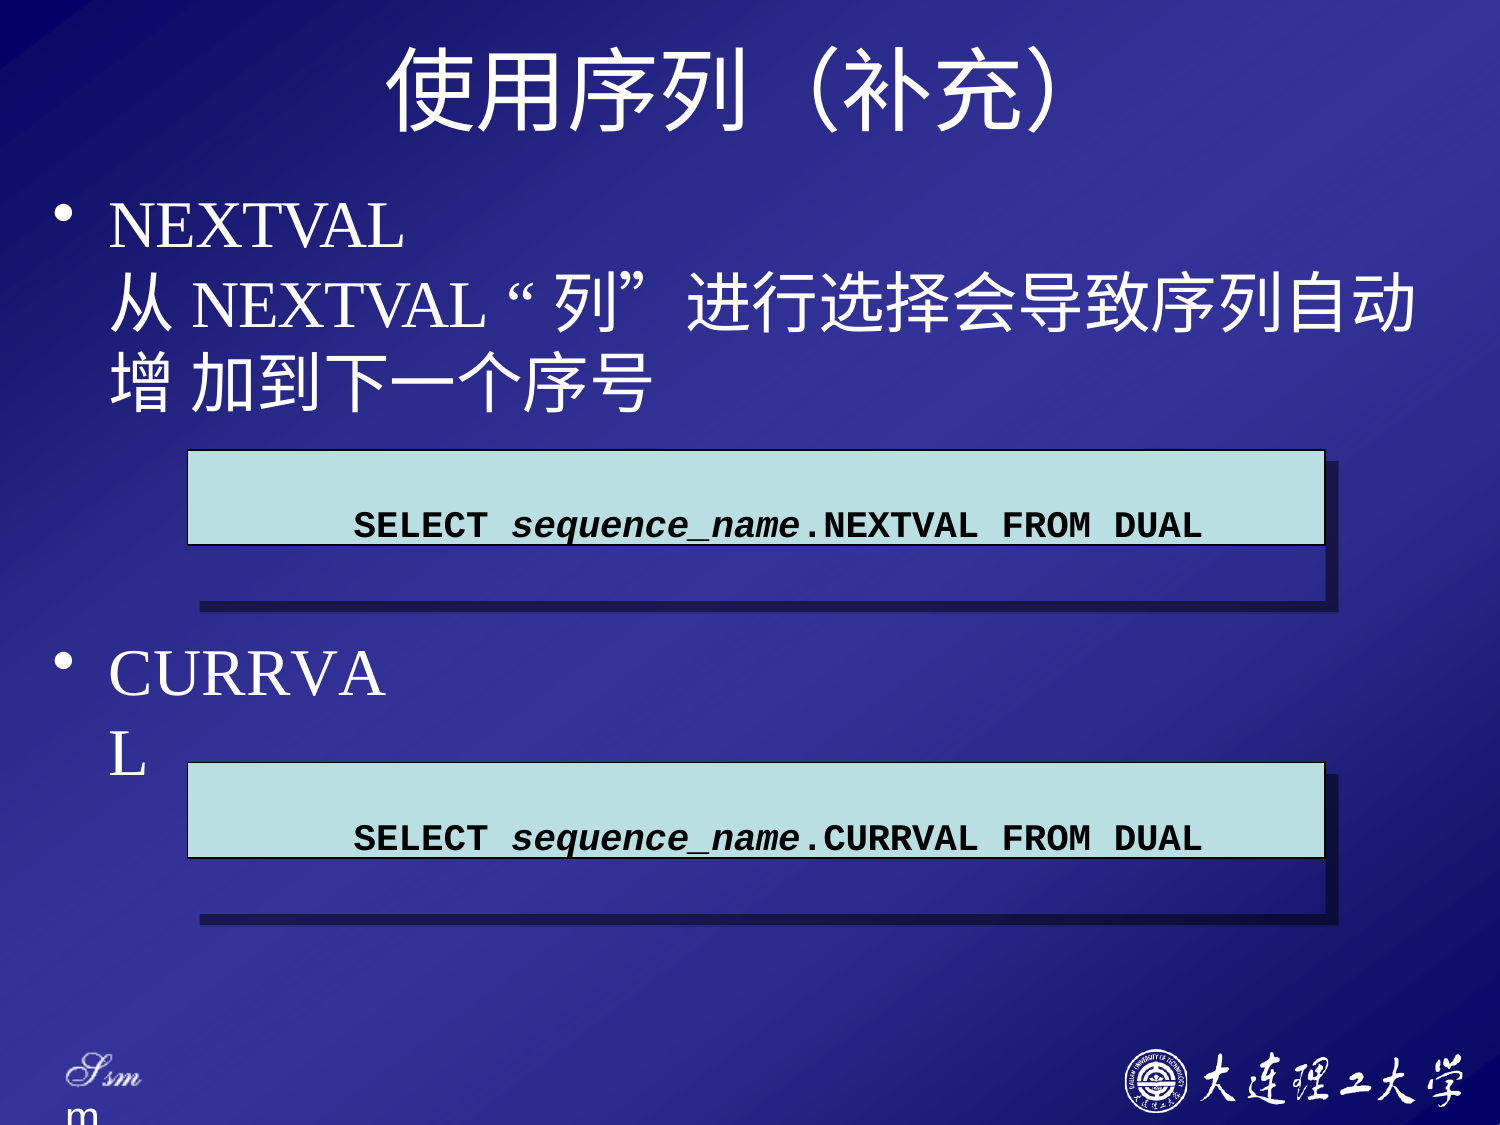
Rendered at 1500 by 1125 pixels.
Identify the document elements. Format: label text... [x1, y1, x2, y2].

text_box [198, 773, 1339, 927]
text_box CURRVAL [50, 626, 416, 789]
picture [0, 0, 1500, 1125]
list NEXTVAL 从NEXTVAL “列”进行选择会导致序列自动增 加到下一个序号 [40, 178, 1460, 819]
text_box [198, 460, 1339, 614]
text_box Ssm [64, 1102, 149, 1125]
text_box SELECT sequence_name.CURRVAL FROM DUAL [187, 762, 1325, 858]
text_box [191, 503, 1329, 561]
title 使用序列（补充） [382, 30, 1119, 178]
text_box [49, 1037, 155, 1102]
text_box [191, 816, 1329, 873]
text_box SELECT sequence_name.NEXTVAL FROM DUAL [187, 449, 1325, 546]
